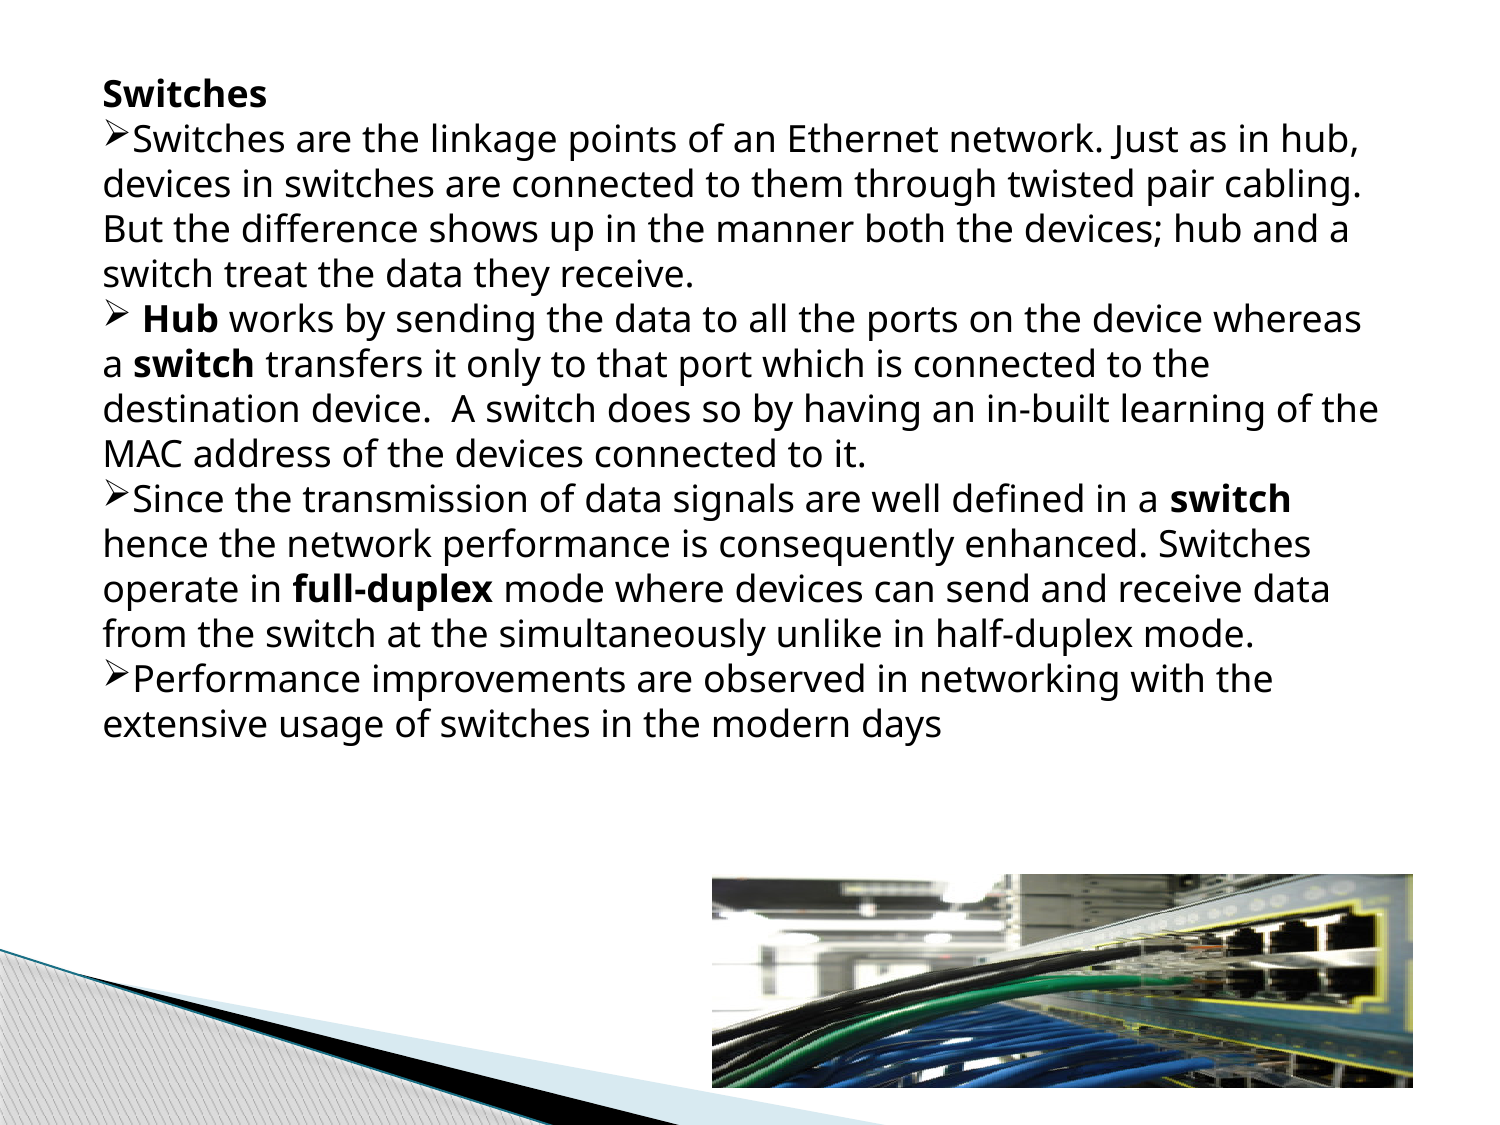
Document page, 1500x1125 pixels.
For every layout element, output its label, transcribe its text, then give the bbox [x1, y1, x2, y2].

picture [712, 874, 1413, 1088]
text_box Switches Switches are the linkage points of an Ethernet network. Just as in hub, devices in switches are connected to them through twisted pair cabling. But the difference shows up in the manner both the devices; hub and a switch treat the data they receive. Hub works by sending the data to all the ports on the device whereas a switch transfers it only to that port which is connected to the destination device. A switch does so by having an in-built learning of the MAC address of the devices connected to it. Since the transmission of data signals are well defined in a switch hence the network performance is consequently enhanced. Switches operate in full-duplex mode where devices can send and receive data from the switch at the simultaneously unlike in half-duplex mode. Performance improvements are observed in networking with the extensive usage of switches in the modern days [87, 62, 1400, 753]
